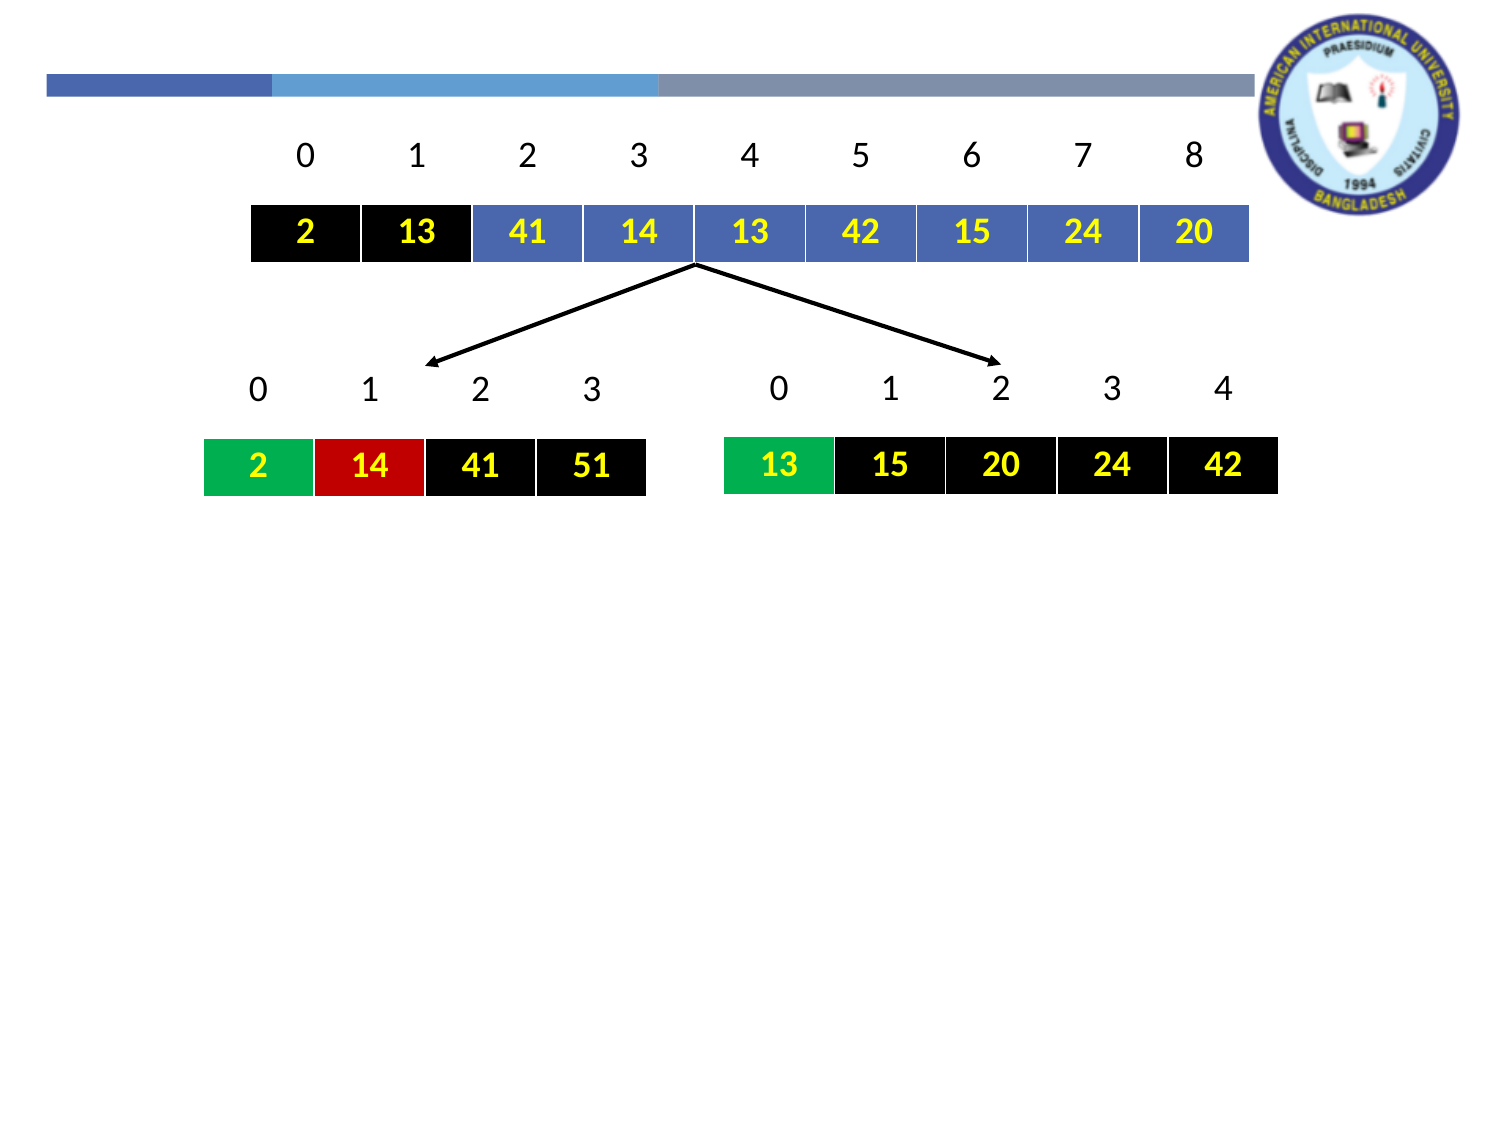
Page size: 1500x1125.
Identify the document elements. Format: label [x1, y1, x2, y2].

table_header [1169, 437, 1278, 494]
table_header [806, 205, 916, 262]
table_header [695, 205, 805, 262]
table_header [426, 439, 535, 496]
text_box [424, 263, 1002, 367]
picture [1254, 9, 1465, 221]
table_header [362, 205, 471, 262]
table_header [1028, 205, 1138, 262]
table_header [946, 437, 1056, 494]
table_header [917, 205, 1027, 262]
table_header [1140, 205, 1249, 262]
table_header [1058, 437, 1167, 494]
table_header [537, 439, 646, 496]
table_header [723, 365, 1279, 417]
table_header [204, 439, 313, 496]
table_header [835, 437, 945, 494]
table_header [251, 205, 360, 262]
table_header [315, 439, 424, 496]
table_header [473, 205, 582, 262]
table_header [724, 437, 834, 494]
table_header [203, 366, 647, 419]
table_header [584, 205, 693, 262]
table_header [250, 132, 1250, 185]
